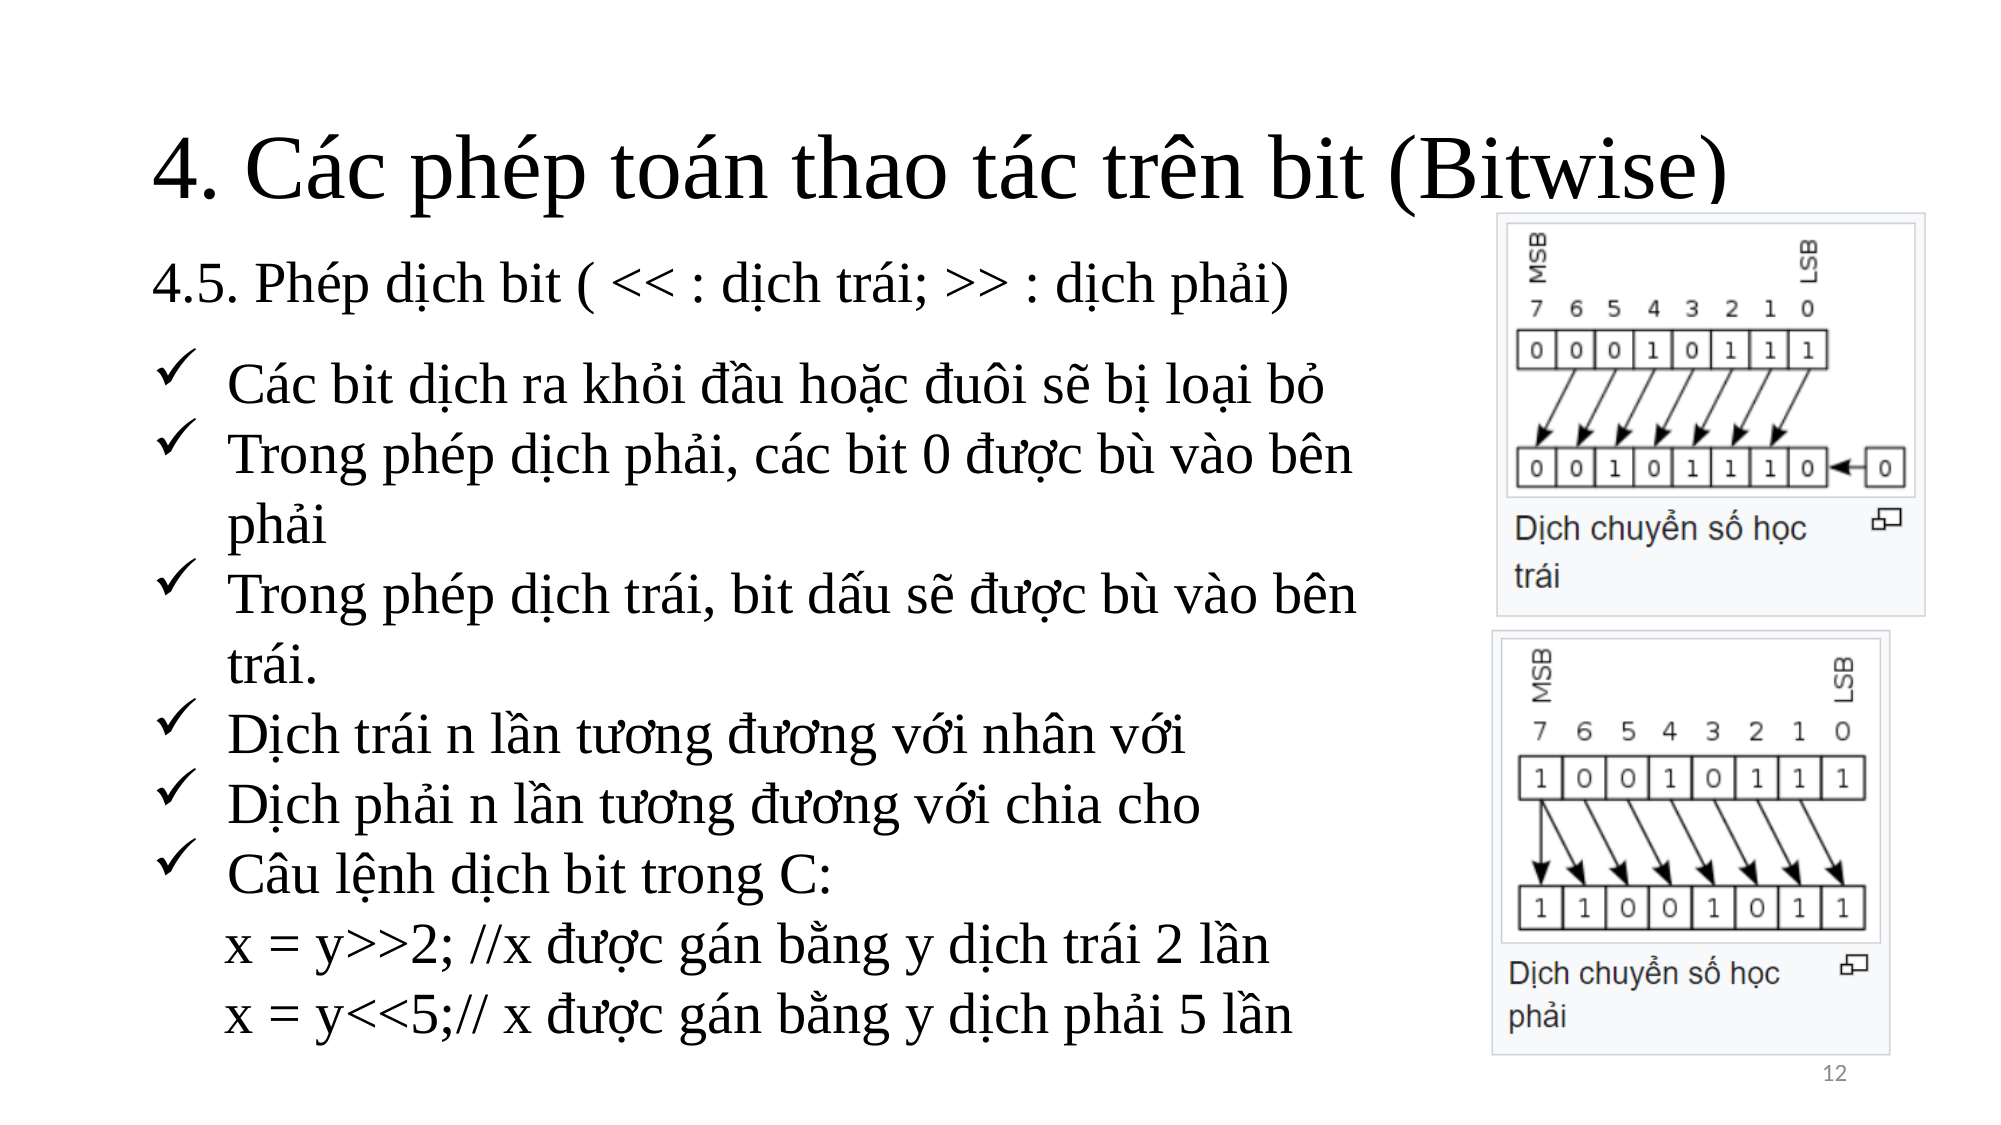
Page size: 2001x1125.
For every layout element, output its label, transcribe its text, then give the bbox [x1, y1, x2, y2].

list 4.5. Phép dịch bit ( << : dịch trái; >> : dịch phải) [137, 244, 1484, 338]
slide_number 12 [1412, 1041, 1863, 1101]
title 4. Các phép toán thao tác trên bit (Bitwise) [137, 59, 1863, 244]
picture [1484, 204, 1939, 1065]
